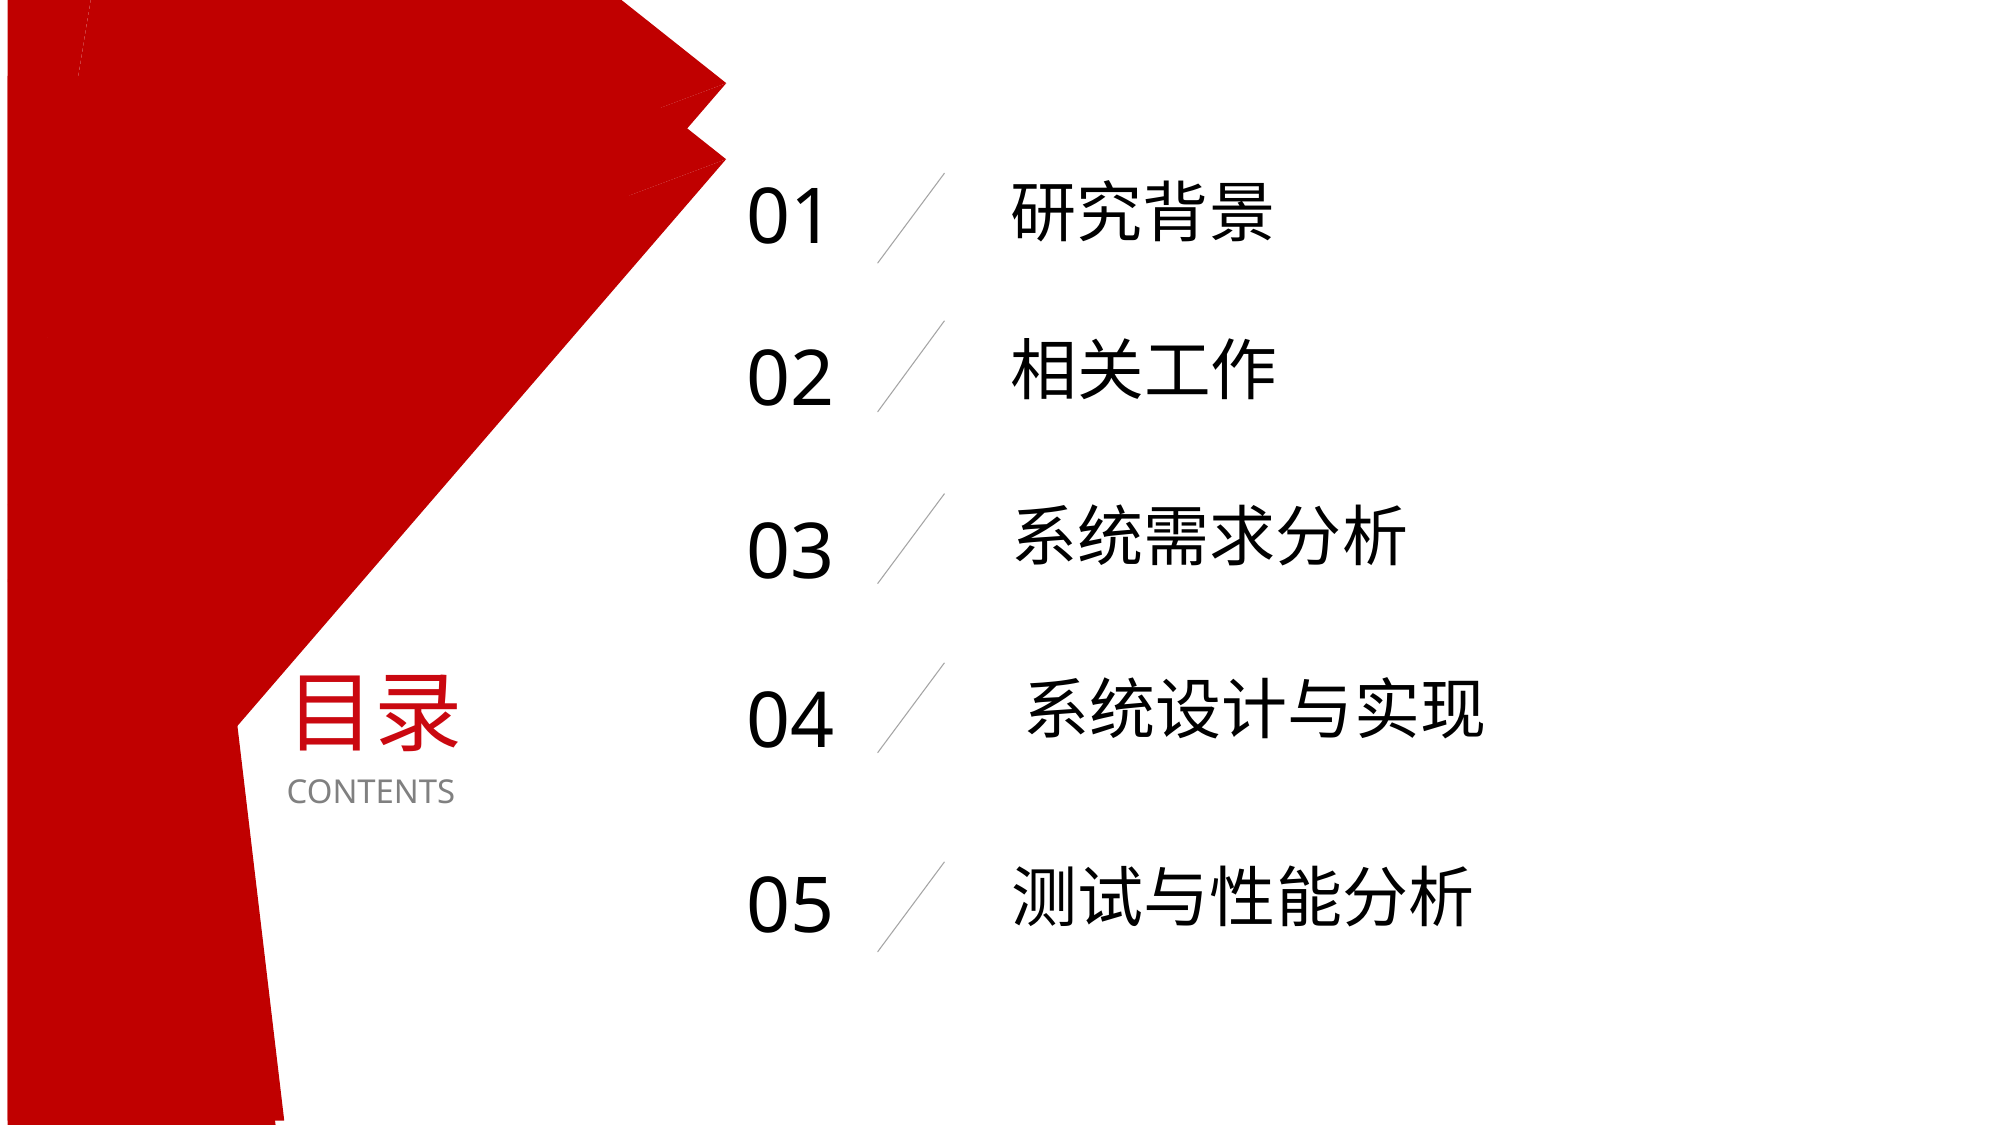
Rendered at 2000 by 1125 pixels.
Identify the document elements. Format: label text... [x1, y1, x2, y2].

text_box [7, 75, 727, 1125]
text_box 01 [731, 159, 850, 267]
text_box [877, 662, 945, 753]
text_box 测试与性能分析 [996, 847, 1491, 942]
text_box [877, 173, 945, 264]
text_box 05 [731, 848, 850, 956]
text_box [877, 861, 945, 952]
text_box 相关工作 [996, 320, 1293, 416]
text_box 系统需求分析 [996, 486, 1424, 581]
text_box 04 [731, 662, 850, 771]
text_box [877, 320, 945, 412]
text_box 系统设计与实现 [1008, 659, 1556, 754]
text_box 02 [731, 320, 850, 428]
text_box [877, 493, 945, 584]
text_box 研究背景 [995, 162, 1291, 257]
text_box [7, 0, 727, 75]
text_box 03 [731, 493, 850, 602]
